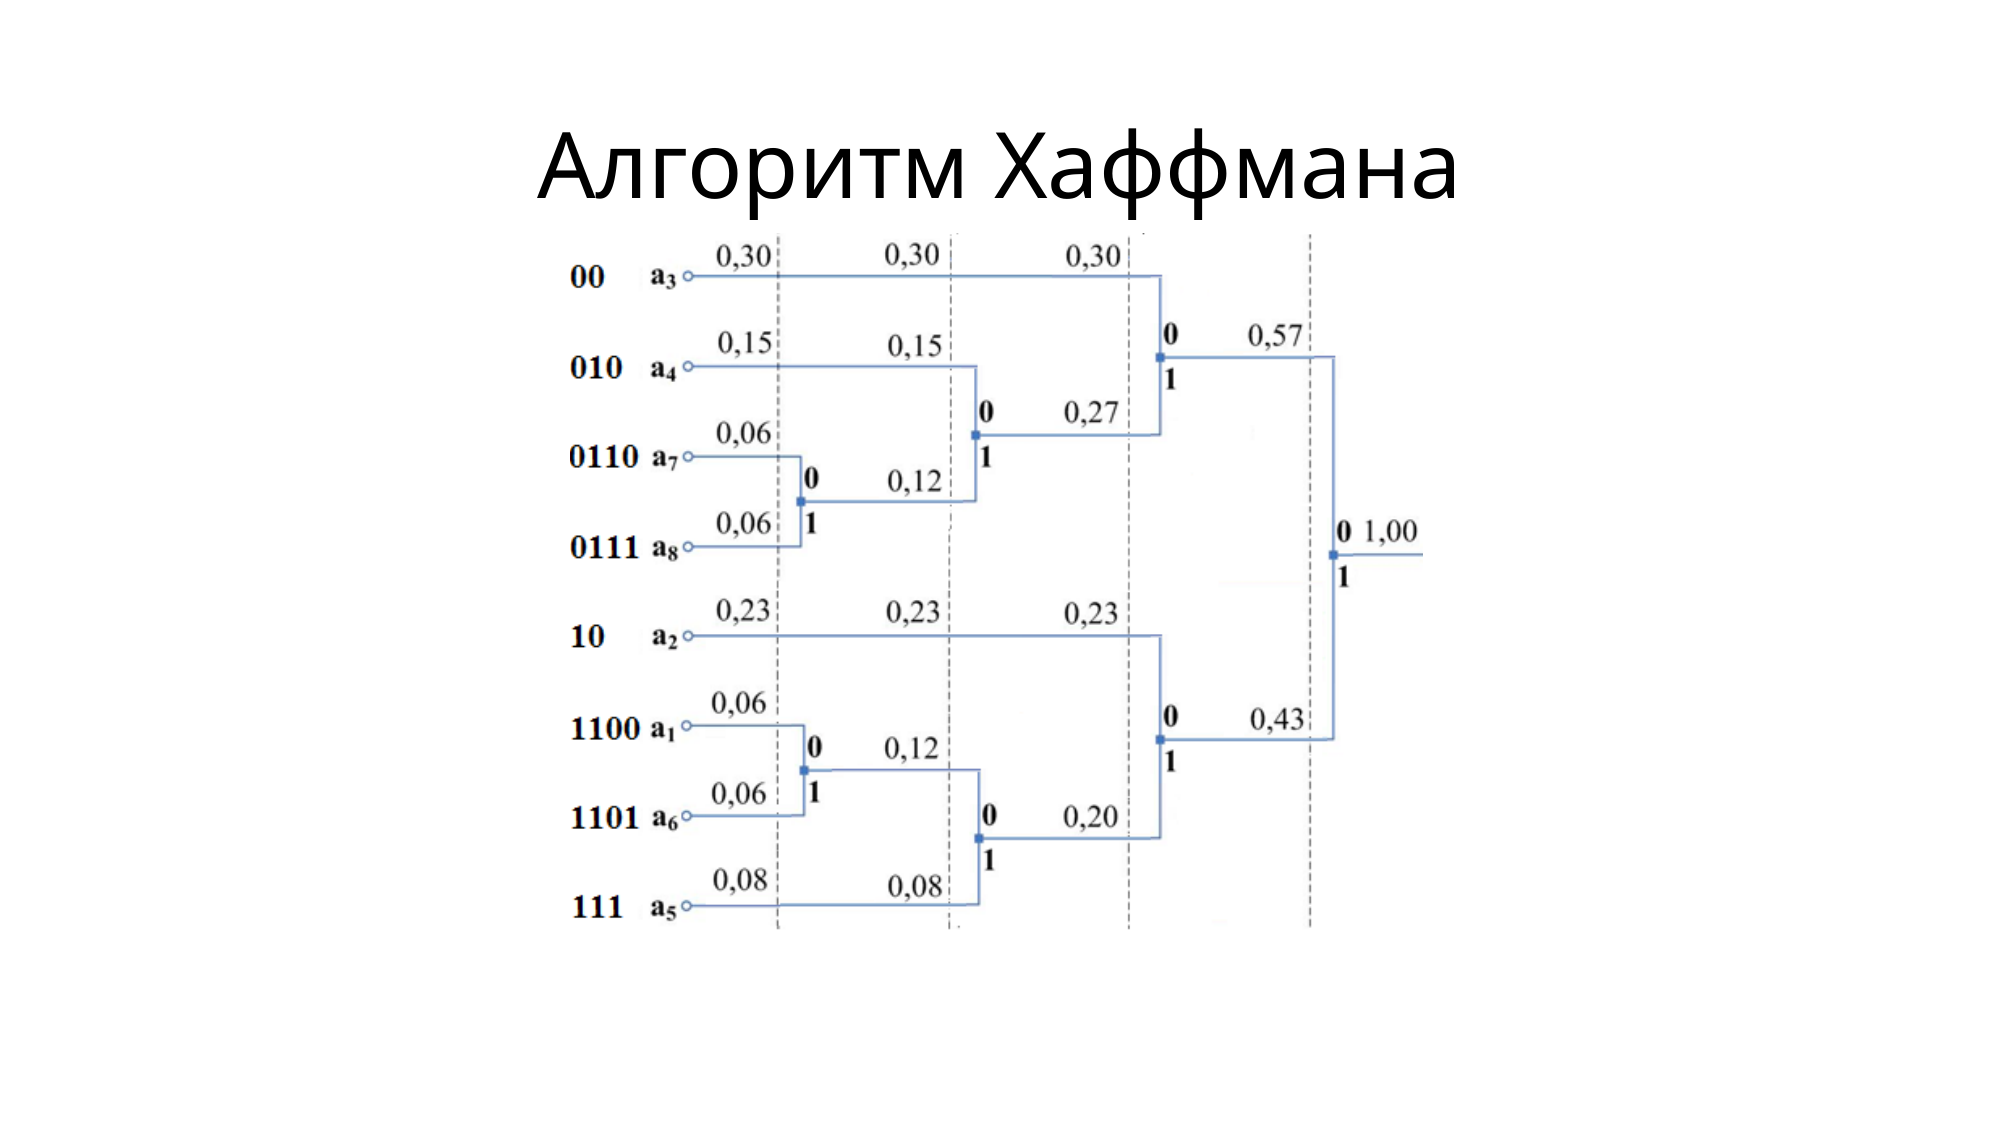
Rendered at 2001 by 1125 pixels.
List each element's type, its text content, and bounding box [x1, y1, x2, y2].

title Алгоритм Хаффмана [137, 59, 1863, 278]
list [570, 233, 1423, 931]
